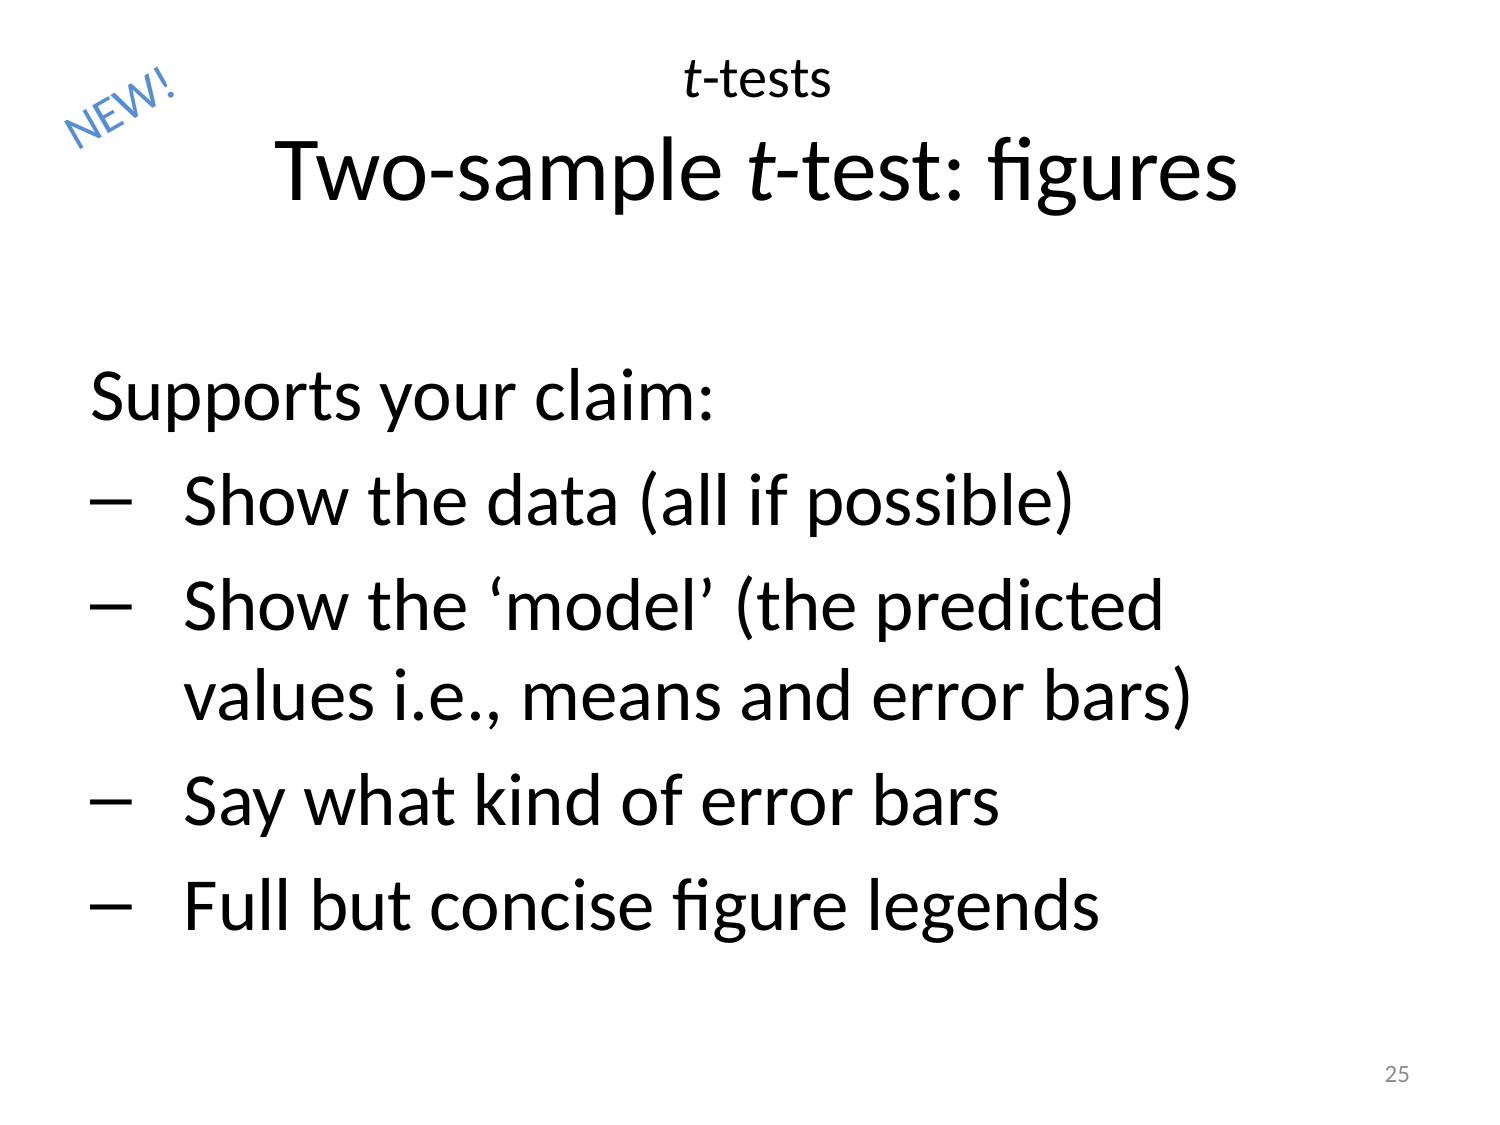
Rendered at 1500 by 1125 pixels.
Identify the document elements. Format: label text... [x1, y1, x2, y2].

title t-tests Two-sample t-test: figures [150, 30, 1365, 228]
slide_number 25 [1074, 1042, 1425, 1103]
text_box NEW! [36, 12, 242, 174]
text_box Supports your claim: Show the data (all if possible) Show the ‘model’ (the predicted values i.e., means and error bars) Say what kind of error bars Full but concise figure legends [74, 337, 1317, 1025]
